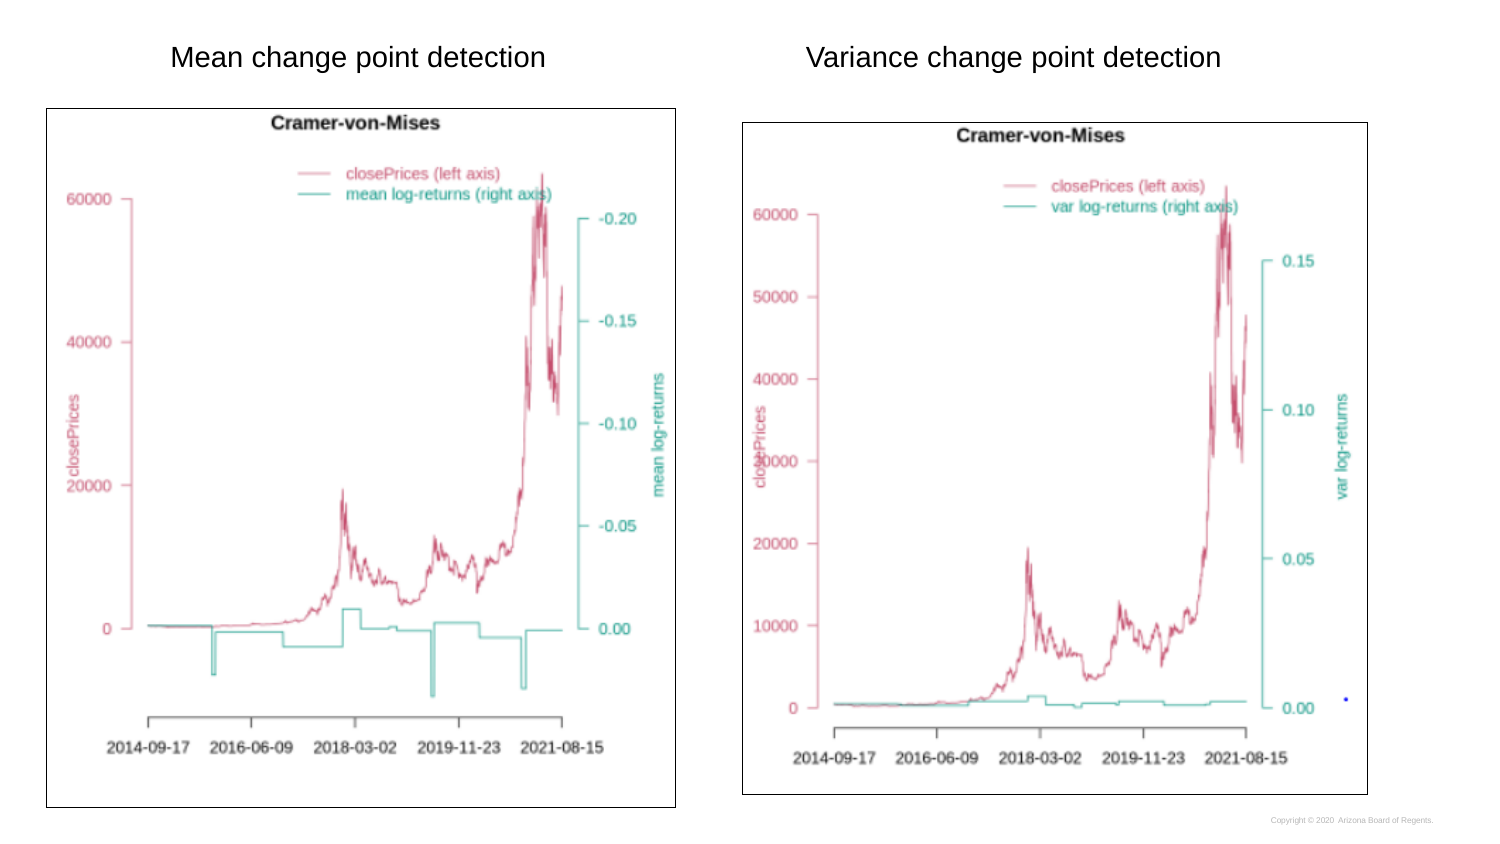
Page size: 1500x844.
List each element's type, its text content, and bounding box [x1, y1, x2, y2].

picture [741, 122, 1368, 795]
text_box Mean change point detection [155, 22, 589, 88]
picture [46, 108, 676, 809]
text_box Variance change point detection [790, 22, 1319, 88]
